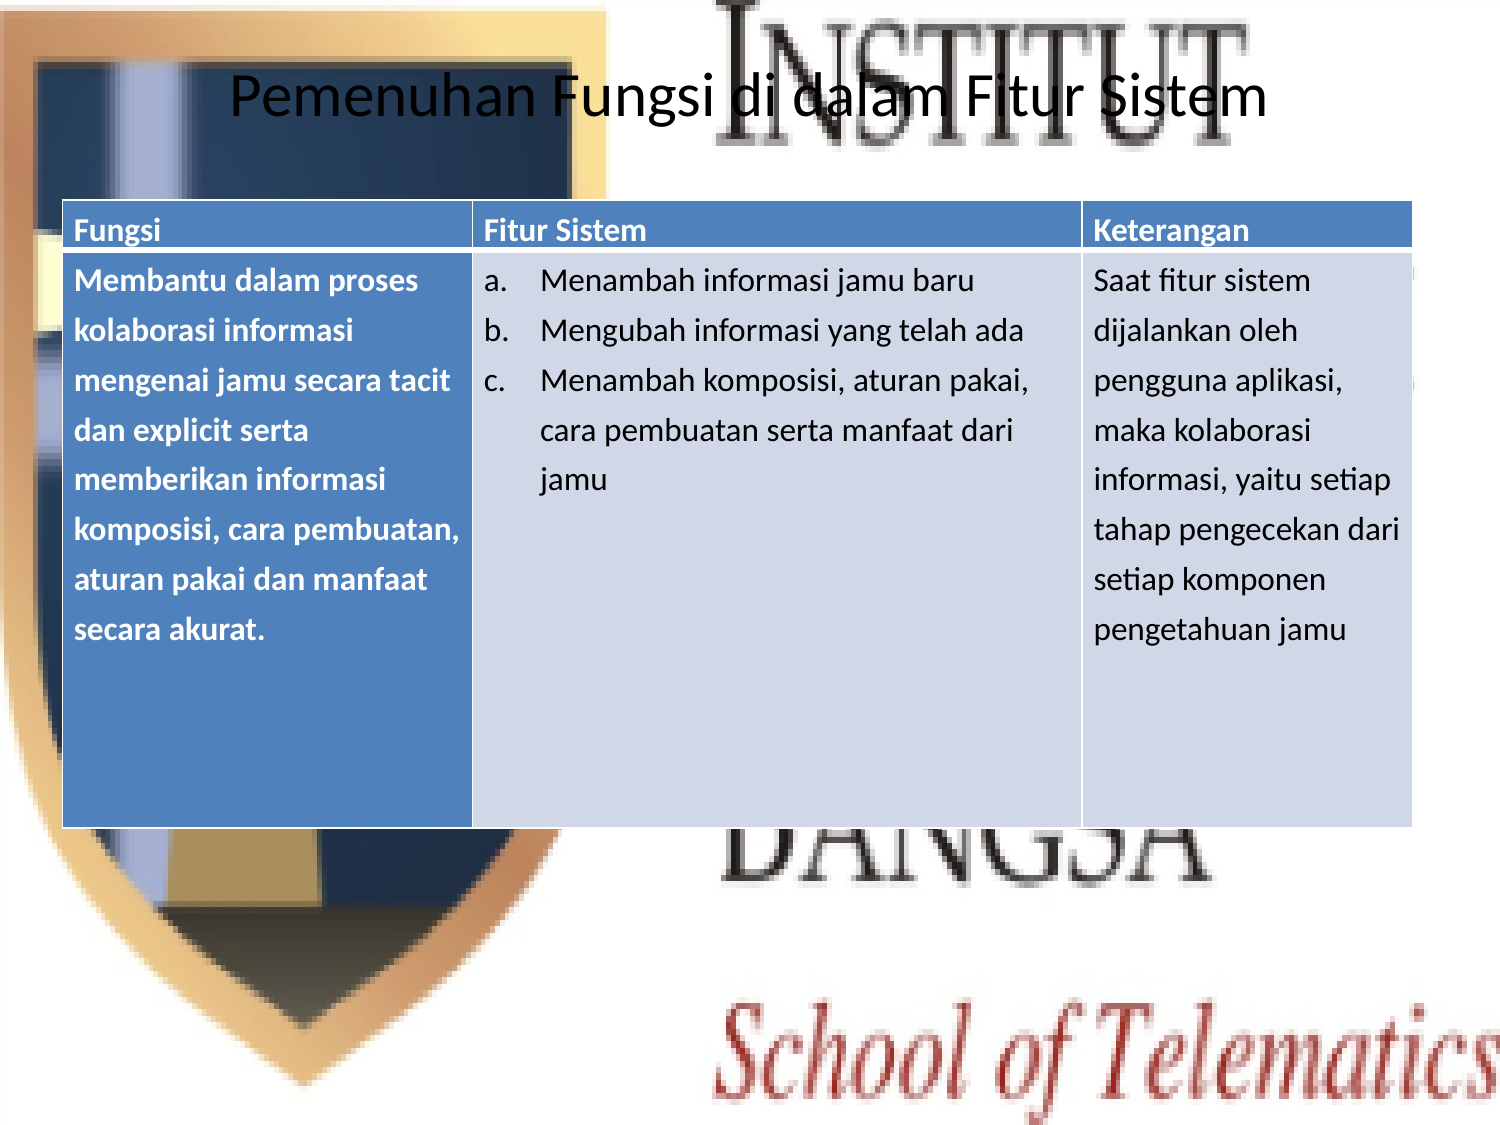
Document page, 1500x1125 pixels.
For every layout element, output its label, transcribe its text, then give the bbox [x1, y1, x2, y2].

table_header Fitur Sistem [473, 201, 1081, 247]
table_cell Membantu dalam proses kolaborasi informasi mengenai jamu secara tacit dan explicit serta memberikan informasi komposisi, cara pembuatan, aturan pakai dan manfaat secara akurat. [63, 253, 472, 827]
table_cell Saat fitur sistem dijalankan oleh pengguna aplikasi, maka kolaborasi informasi, yaitu setiap tahap pengecekan dari setiap komponen pengetahuan jamu [1083, 253, 1412, 827]
title Pemenuhan Fungsi di dalam Fitur Sistem [75, 45, 1425, 138]
table_header Keterangan [1083, 201, 1412, 247]
picture [0, 0, 1500, 1125]
table_cell Menambah informasi jamu baru Mengubah informasi yang telah ada Menambah komposisi, aturan pakai, cara pembuatan serta manfaat dari jamu [473, 253, 1081, 827]
table_header Fungsi [63, 201, 472, 247]
